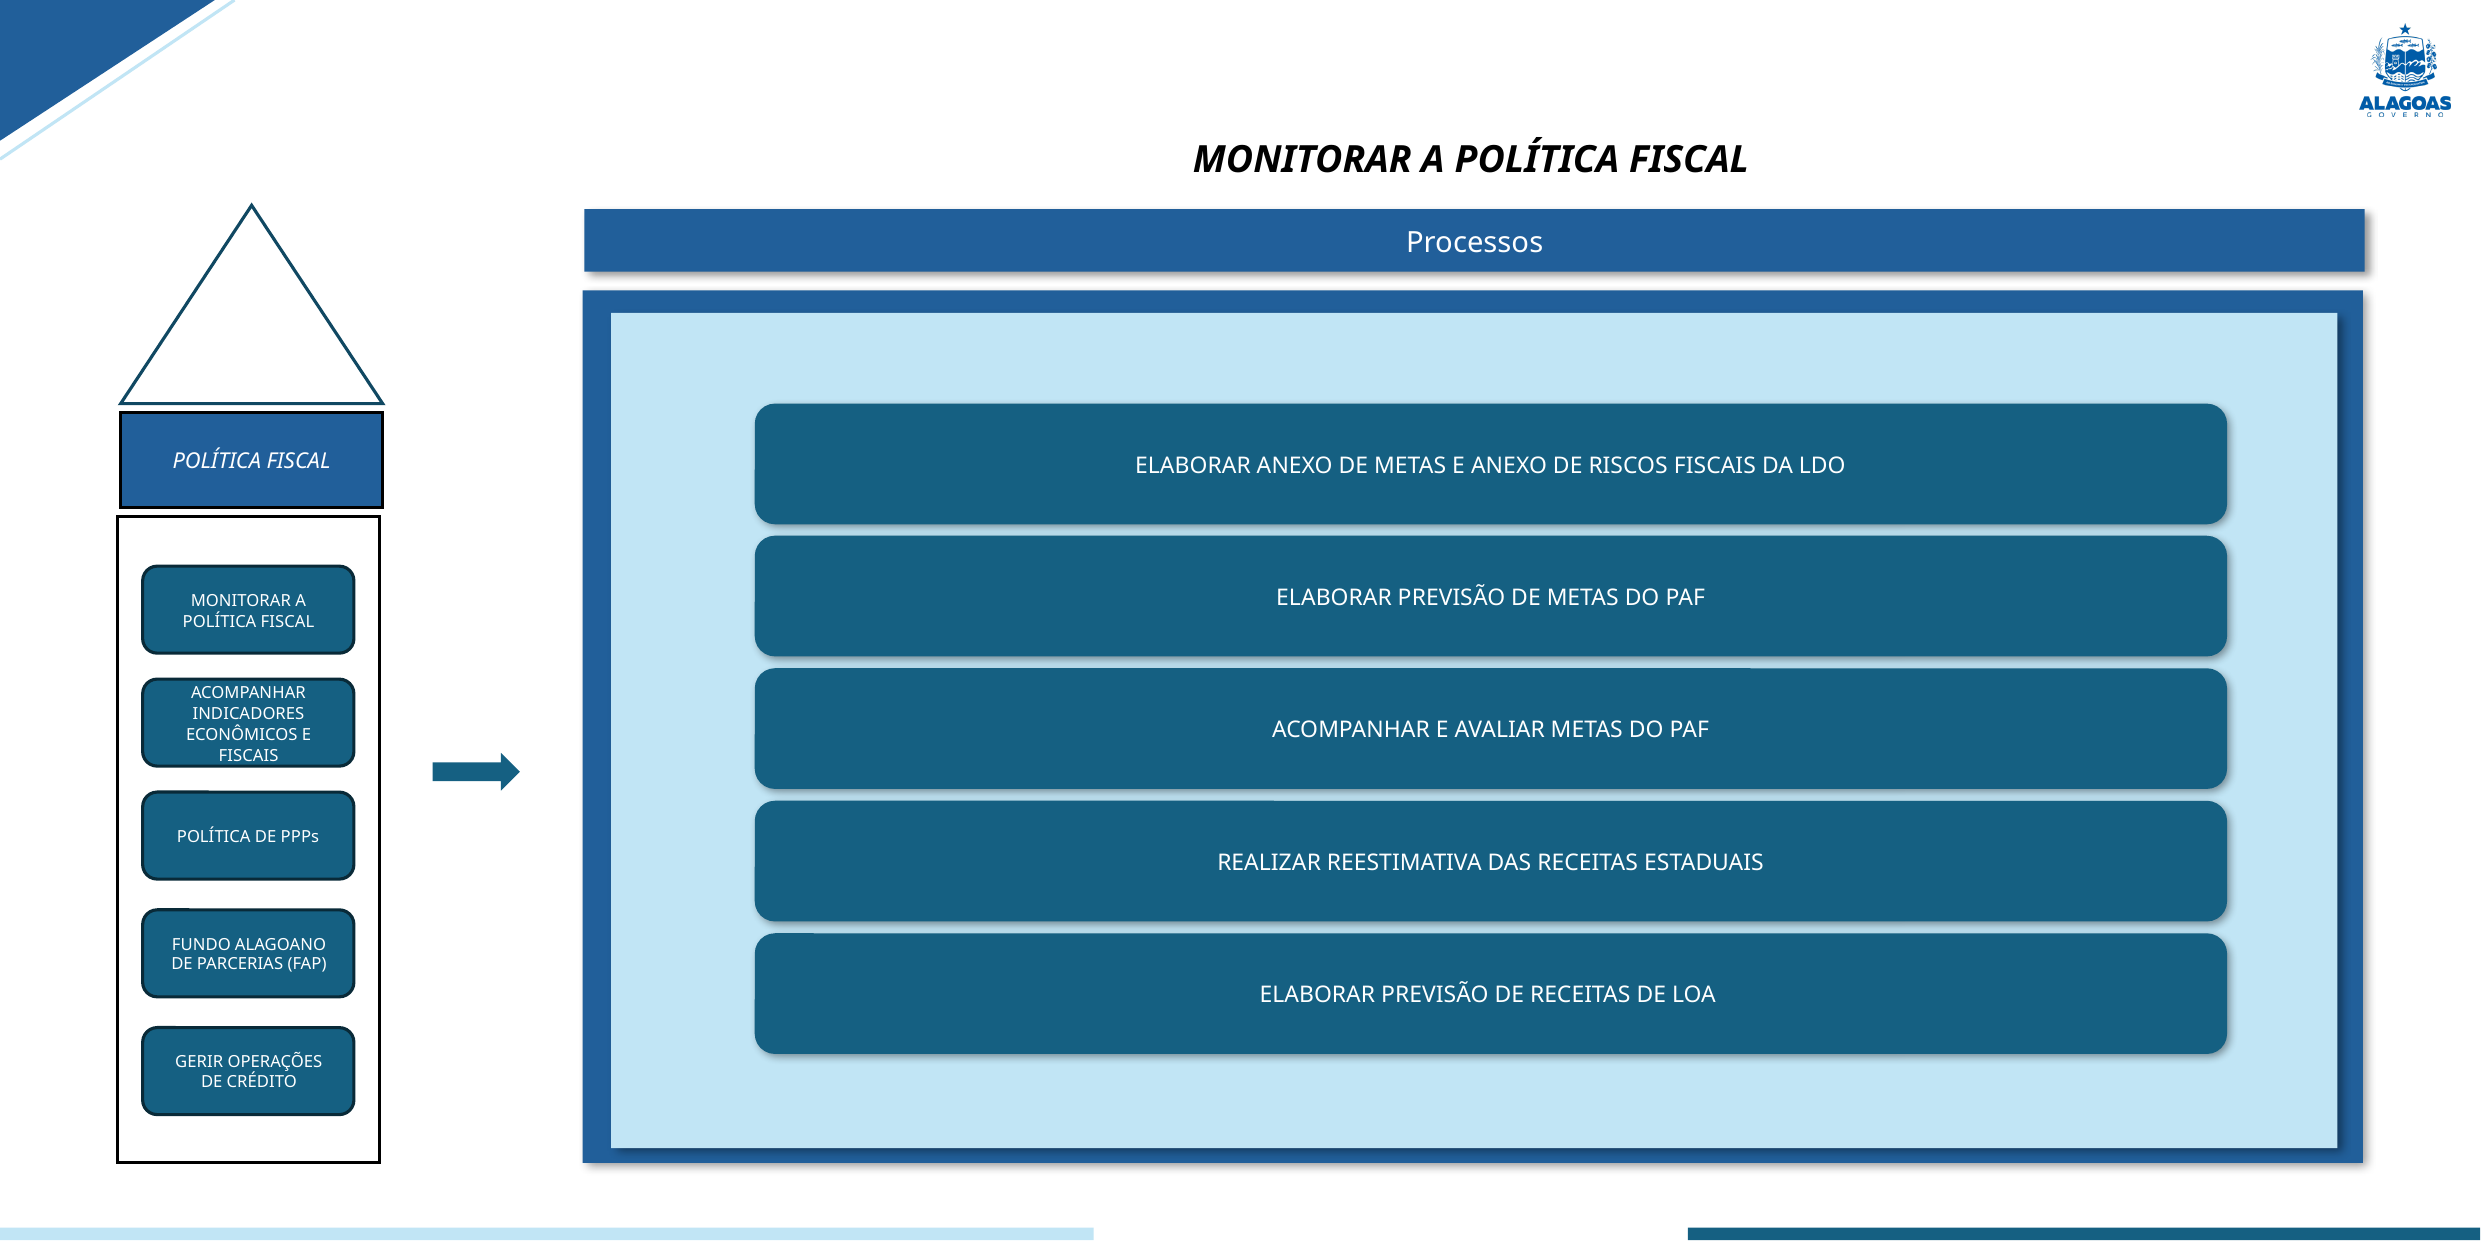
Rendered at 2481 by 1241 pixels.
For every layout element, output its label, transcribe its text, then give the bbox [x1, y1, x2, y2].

text_box [1686, 1226, 2481, 1241]
text_box [0, 1226, 1095, 1241]
text_box [117, 202, 386, 406]
text_box FUNDO ALAGOANO DE PARCERIAS (FAP) [141, 908, 356, 999]
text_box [0, 0, 235, 160]
text_box ELABORAR PREVISÃO DE METAS DO PAF [753, 534, 2229, 658]
text_box MONITORAR A POLÍTICA FISCAL [580, 109, 2363, 205]
text_box ACOMPANHAR INDICADORES ECONÔMICOS E FISCAIS [141, 677, 356, 768]
text_box REALIZAR REESTIMATIVA DAS RECEITAS ESTADUAIS [753, 799, 2229, 924]
text_box MONITORAR A POLÍTICA FISCAL [141, 564, 356, 655]
text_box [610, 311, 2339, 1150]
text_box [581, 289, 2364, 1165]
text_box GERIR OPERAÇÕES DE CRÉDITO [141, 1025, 356, 1117]
text_box POLÍTICA DE PPPs [141, 790, 356, 881]
text_box ELABORAR PREVISÃO DE RECEITAS DE LOA [753, 931, 2229, 1056]
text_box POLÍTICA FISCAL [119, 411, 384, 509]
text_box ACOMPANHAR E AVALIAR METAS DO PAF [753, 666, 2229, 791]
text_box [430, 749, 523, 795]
picture [2359, 23, 2451, 118]
text_box ELABORAR ANEXO DE METAS E ANEXO DE RISCOS FISCAIS DA LDO [753, 402, 2229, 526]
text_box [116, 515, 381, 1164]
text_box Processos [583, 208, 2366, 273]
